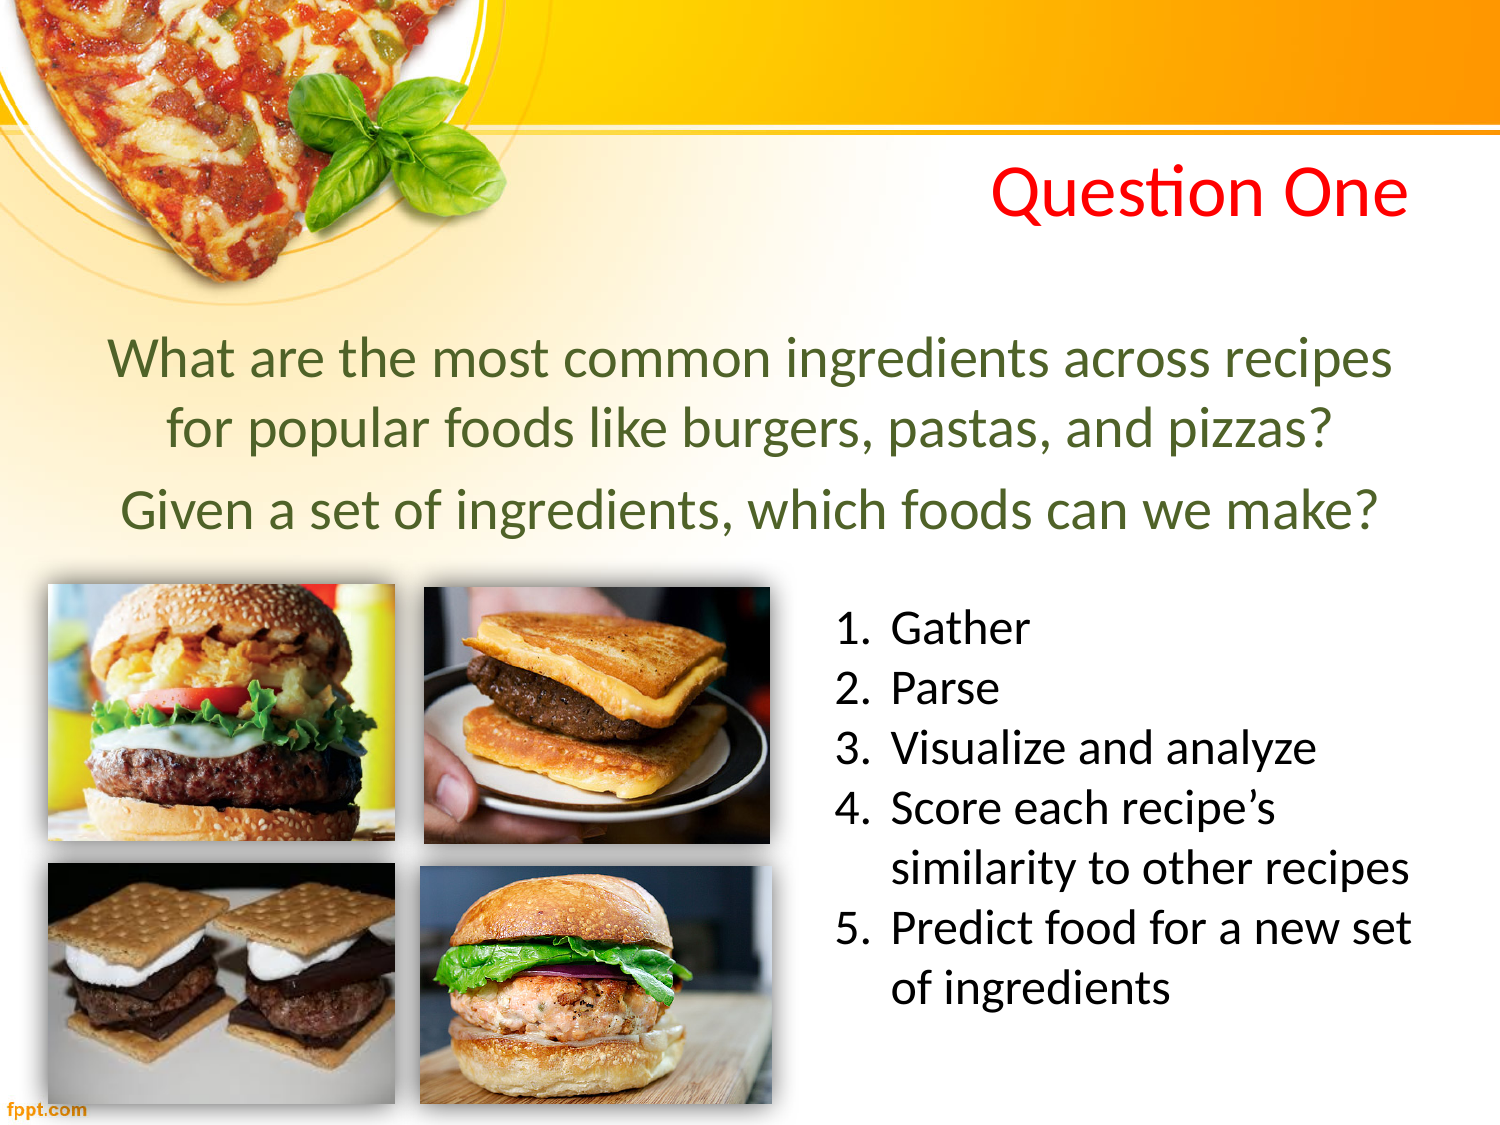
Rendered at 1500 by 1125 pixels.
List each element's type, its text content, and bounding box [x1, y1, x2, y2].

title Question One [75, 111, 1425, 262]
list What are the most common ingredients across recipes for popular foods like burgers, pastas, and pizzas? Given a set of ingredients, which foods can we make? [75, 311, 1427, 663]
picture [0, 0, 1500, 1125]
text_box Gather Parse Visualize and analyze Score each recipe’s similarity to other recipes Predict food for a new set of ingredients [819, 587, 1477, 1125]
